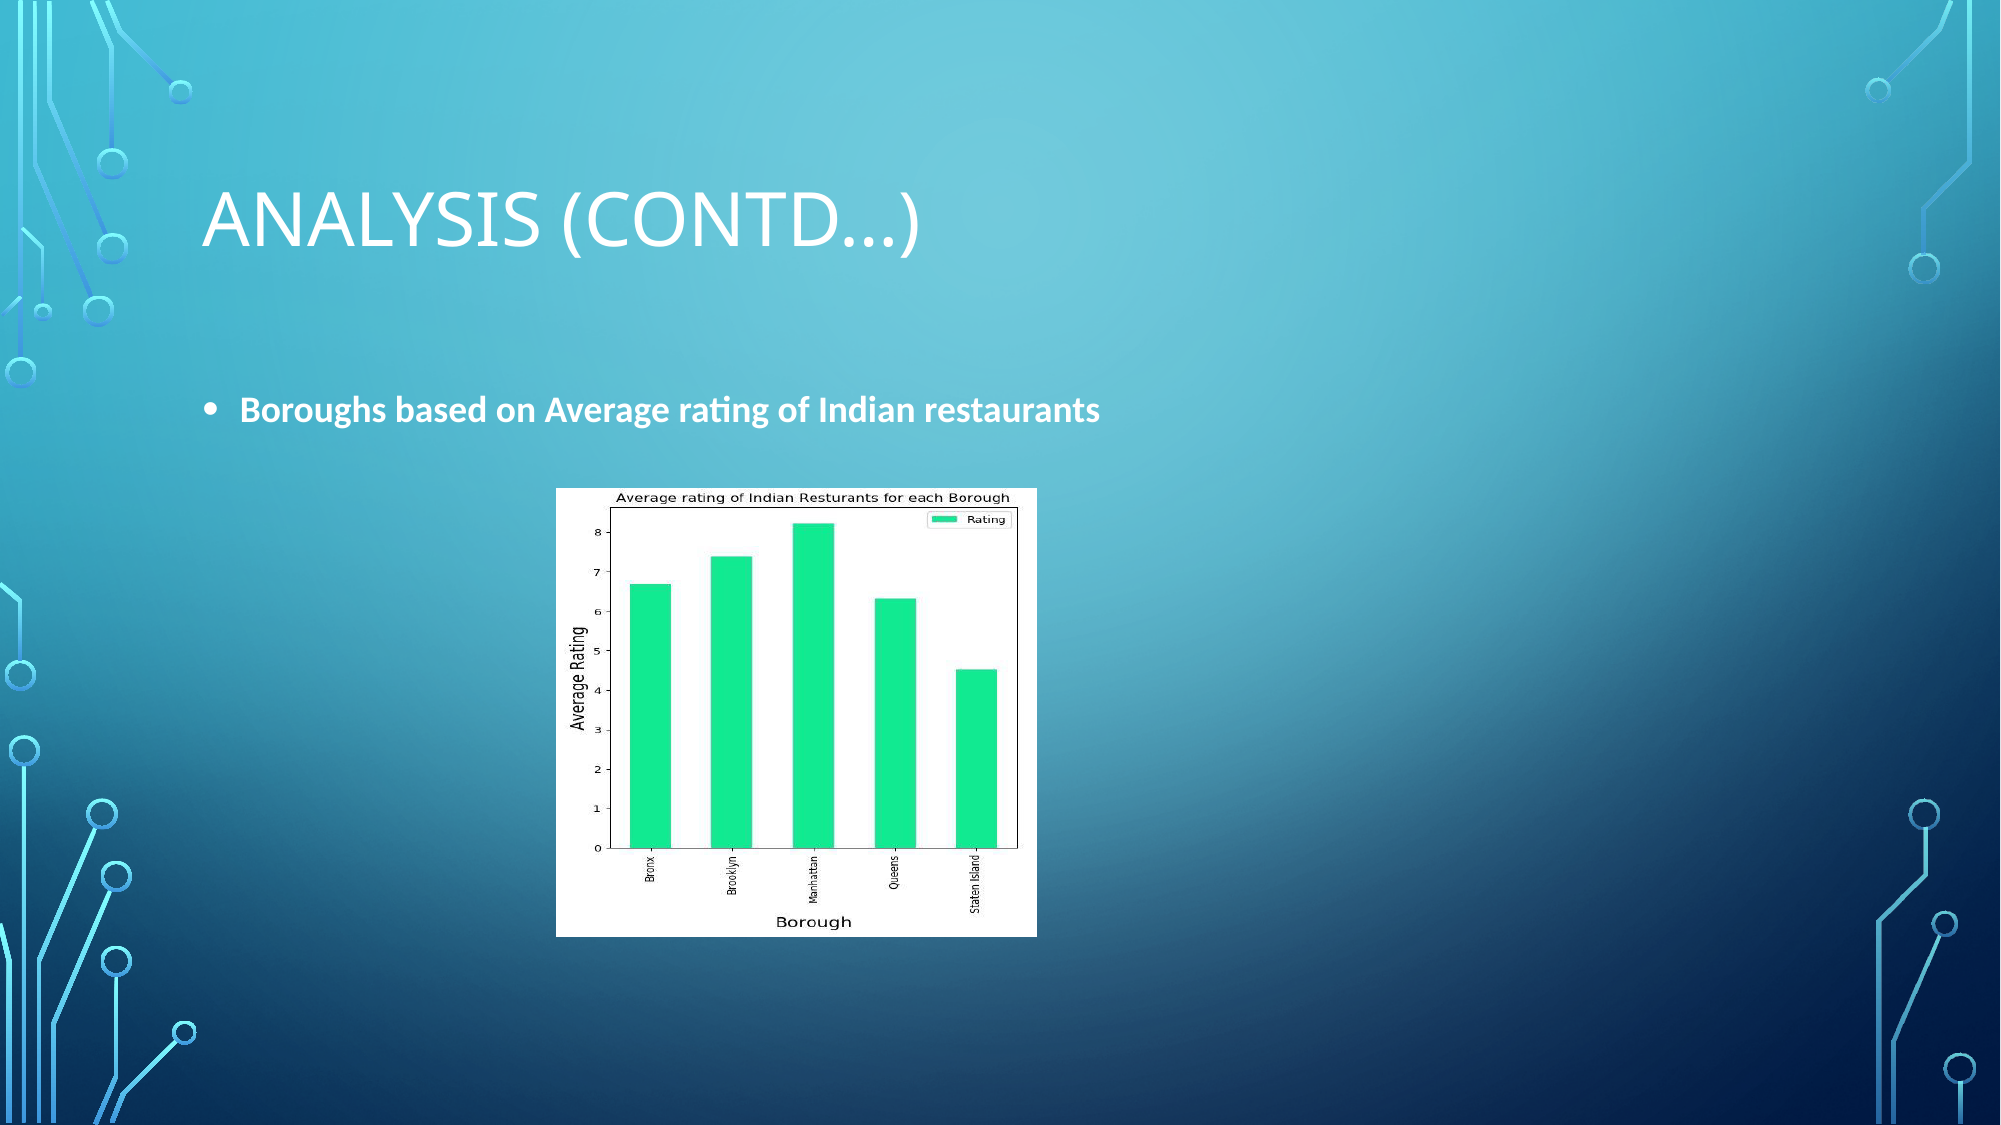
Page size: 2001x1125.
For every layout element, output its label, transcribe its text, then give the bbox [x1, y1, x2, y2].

title ANALYSIS (contd…) [187, 101, 1813, 344]
list Boroughs based on Average rating of Indian restaurants [187, 369, 1813, 950]
picture [555, 488, 1037, 937]
